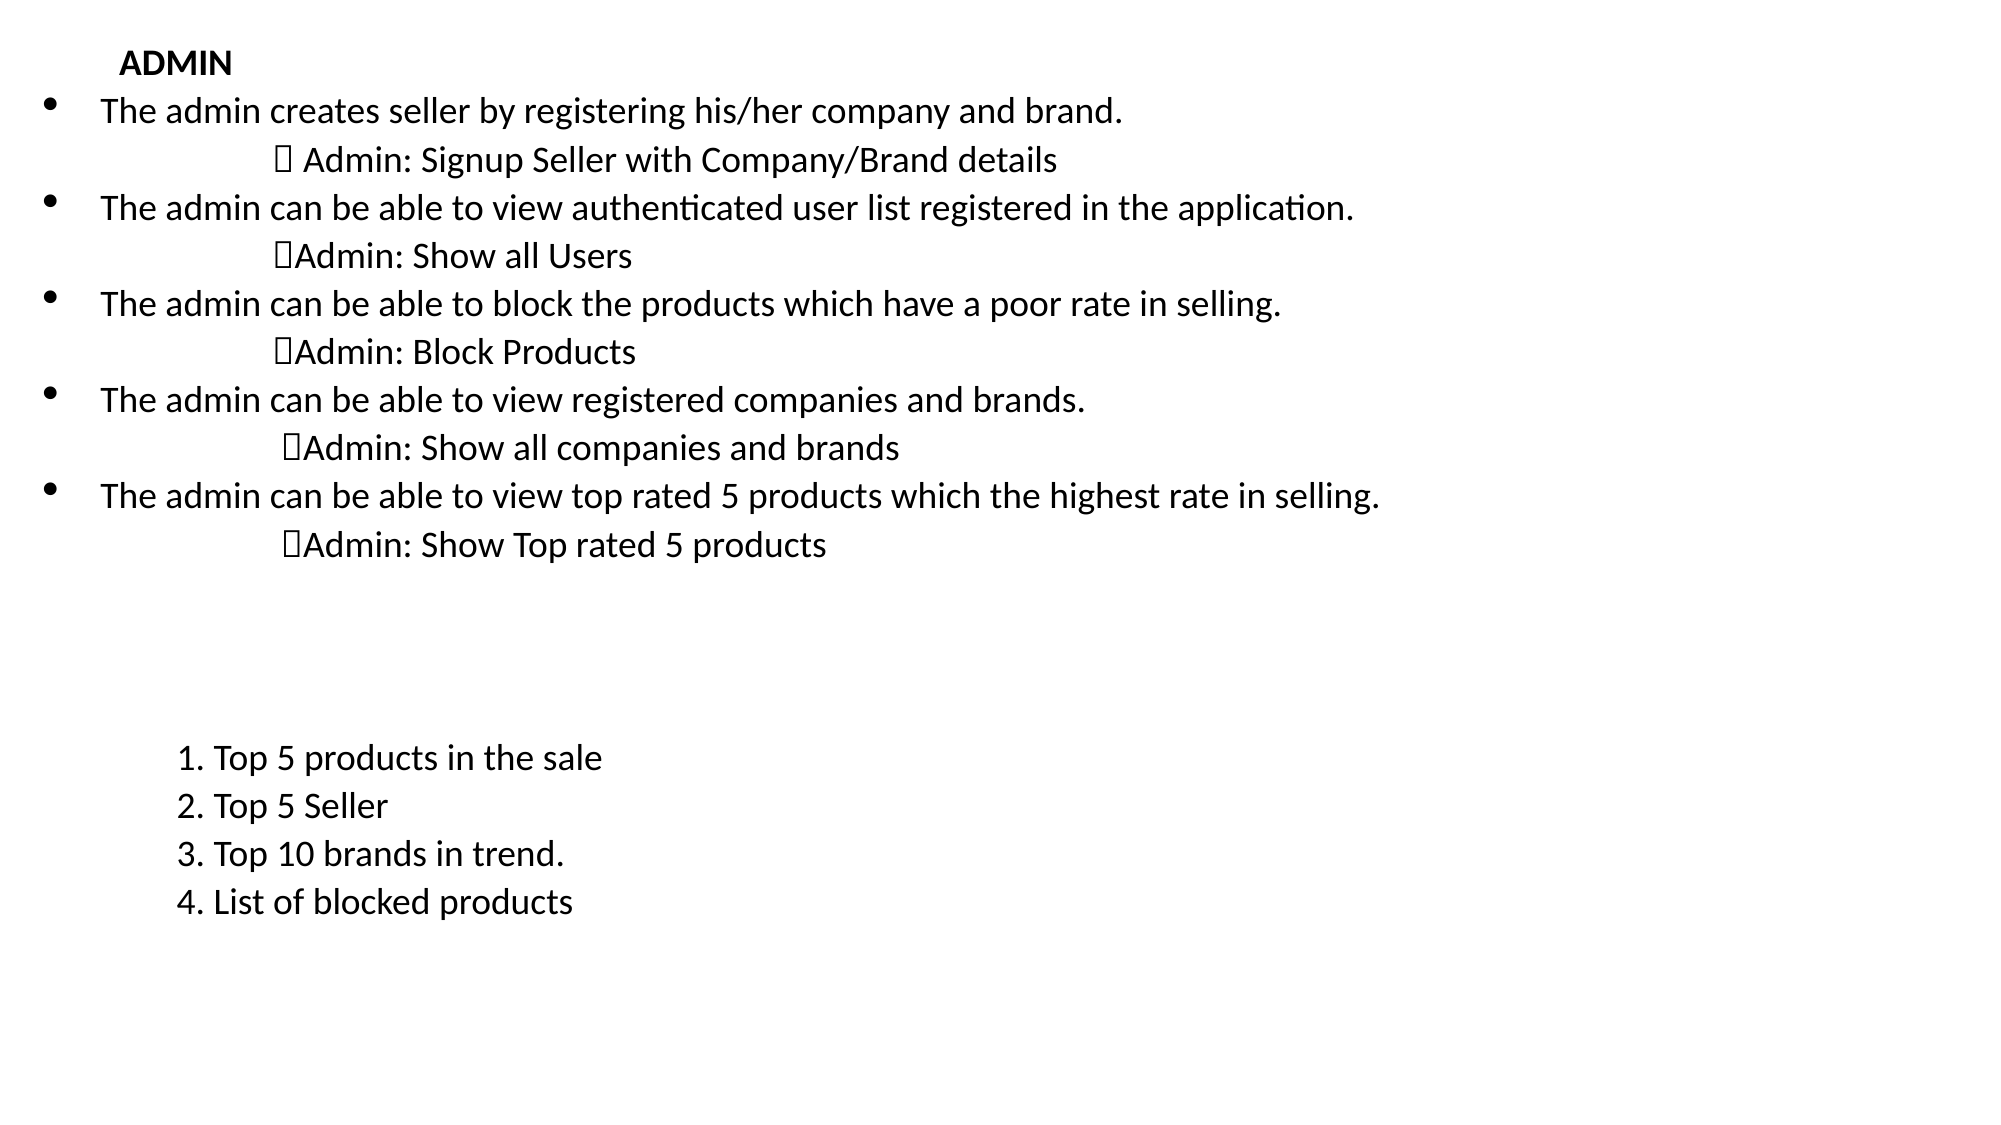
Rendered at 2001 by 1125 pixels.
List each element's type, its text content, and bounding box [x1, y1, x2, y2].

text_box 1. Top 5 products in the sale 2. Top 5 Seller 3. Top 10 brands in trend. 4. List of blocked products [86, 722, 1087, 930]
text_box ADMIN The admin creates seller by registering his/her company and brand.  Admin: Signup Seller with Company/Brand details The admin can be able to view authenticated user list registered in the application. Admin: Show all Users The admin can be able to block the products which have a poor rate in selling. Admin: Block Products The admin can be able to view registered companies and brands. Admin: Show all companies and brands The admin can be able to view top rated 5 products which the highest rate in selling. Admin: Show Top rated 5 products [29, 27, 1972, 572]
